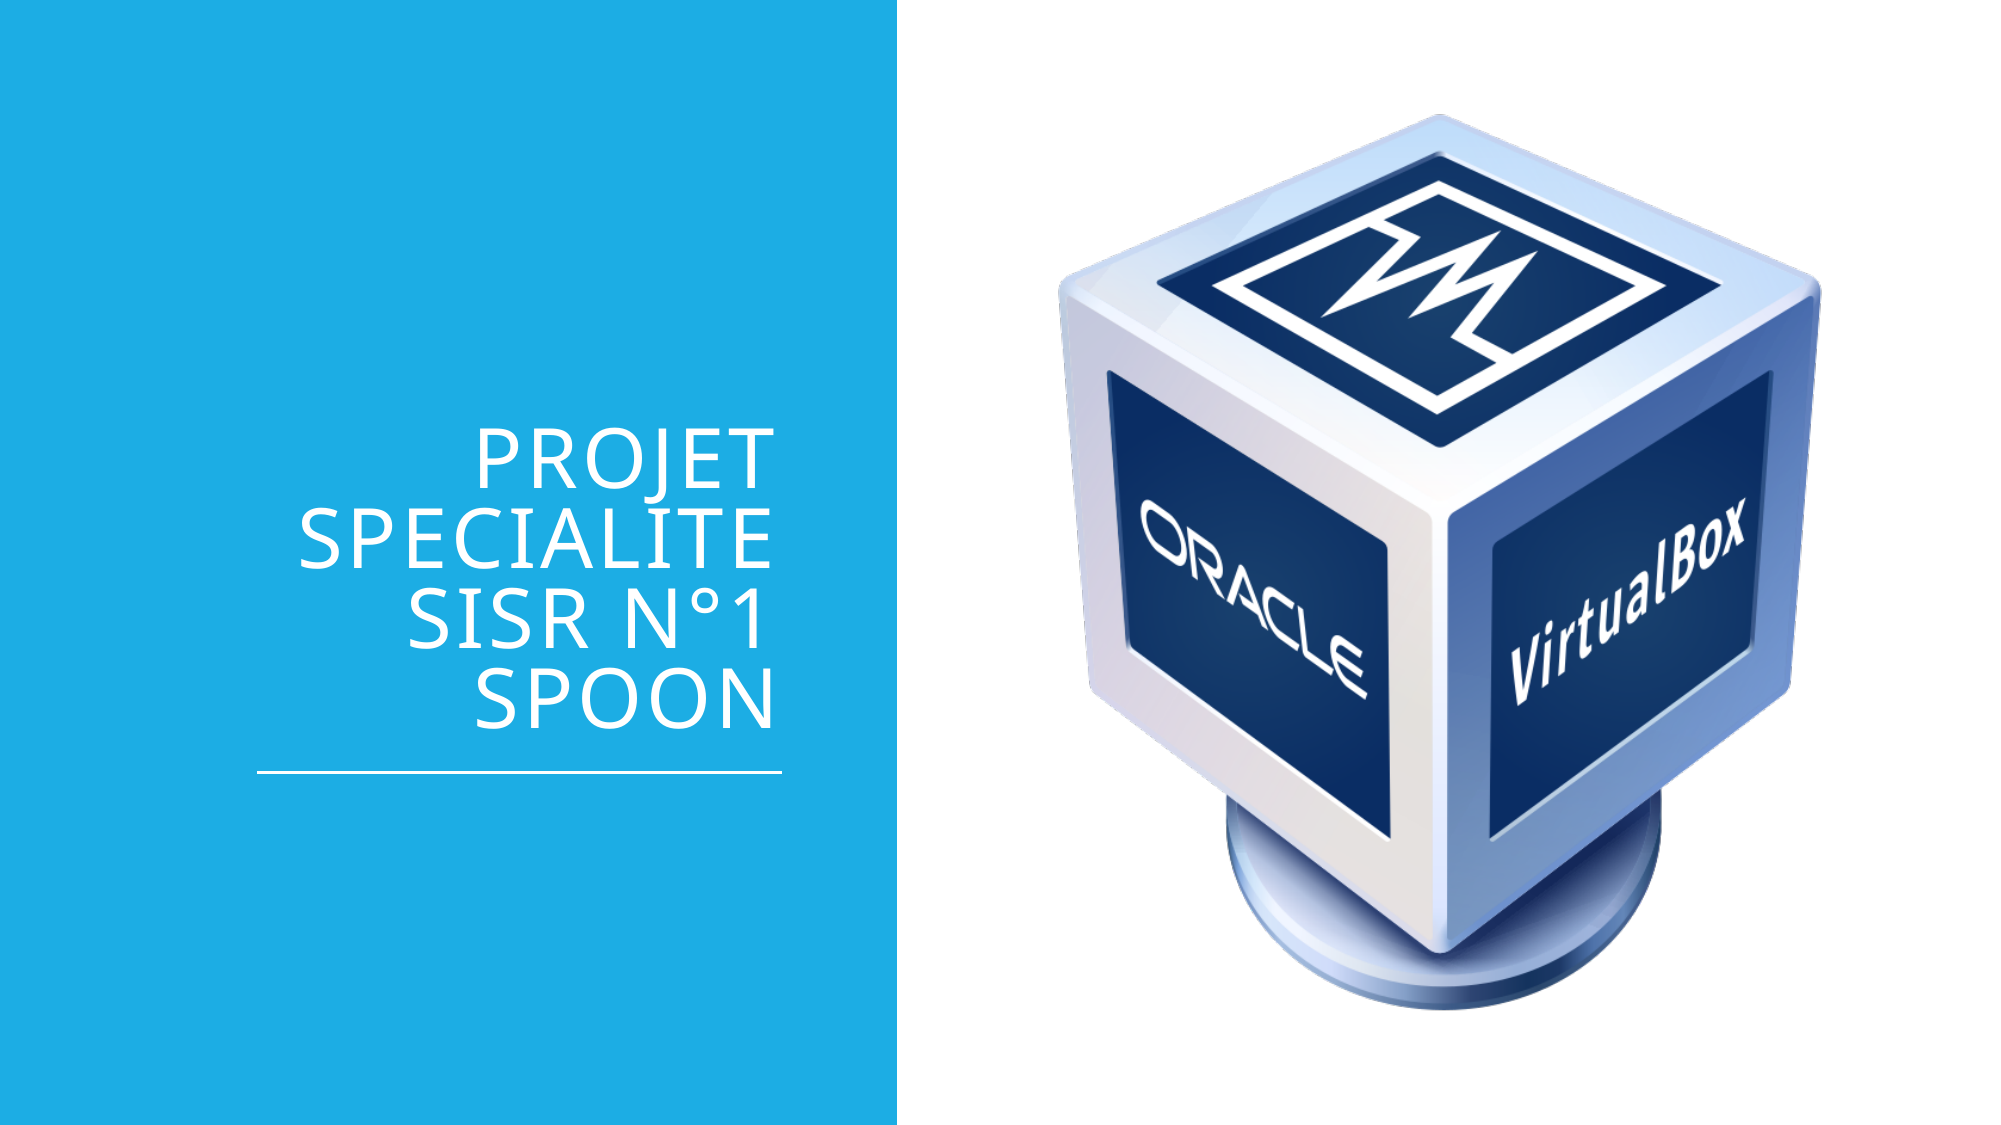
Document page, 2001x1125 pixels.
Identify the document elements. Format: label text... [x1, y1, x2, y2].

text_box [898, 0, 2000, 1125]
title Projet specialite sisr n°1 spoon [104, 104, 795, 752]
picture [999, 104, 1896, 1021]
text_box [0, 0, 898, 1125]
